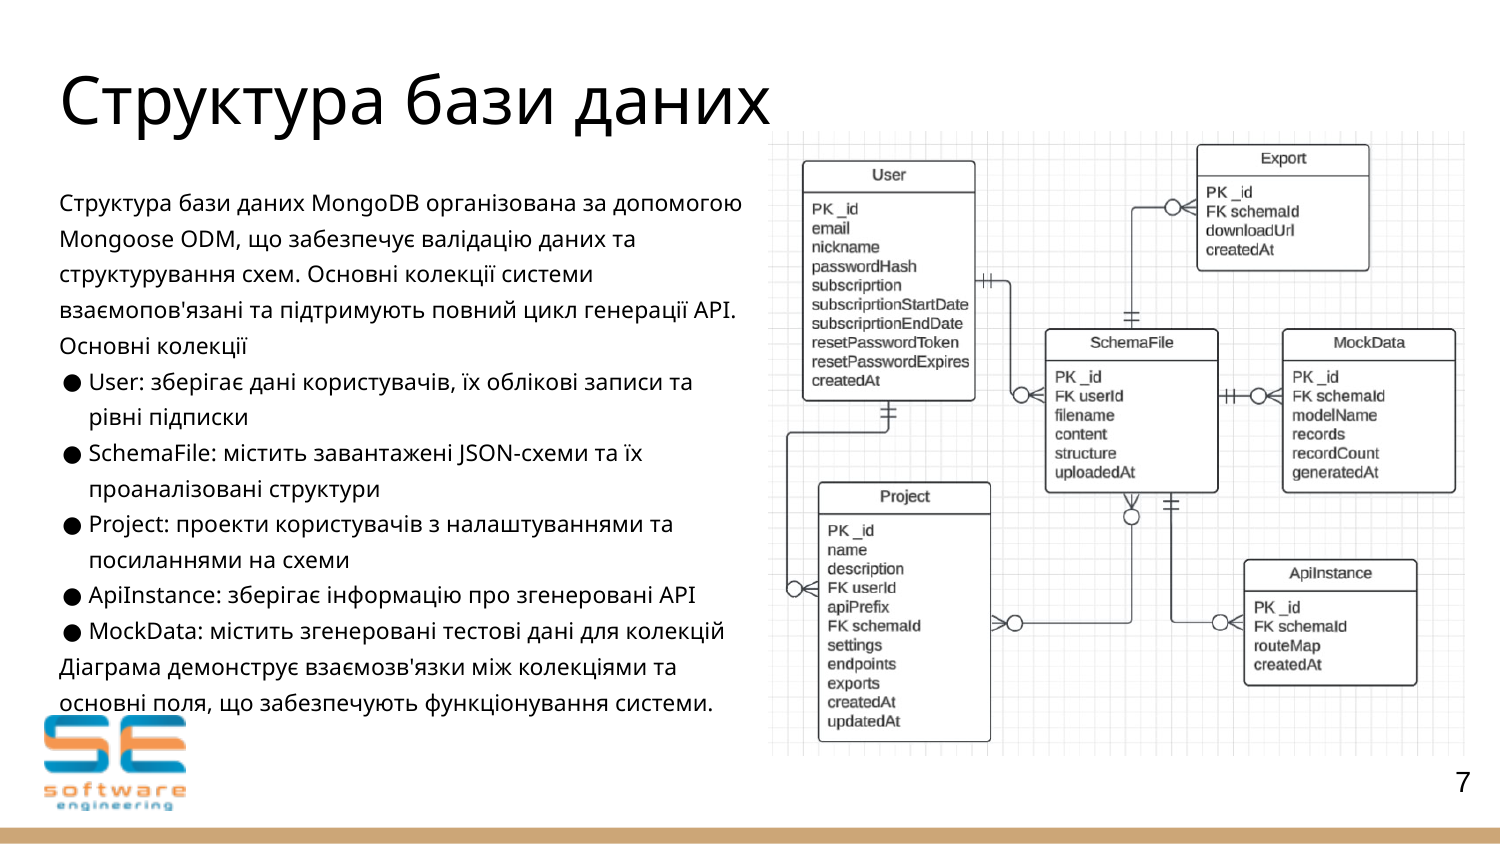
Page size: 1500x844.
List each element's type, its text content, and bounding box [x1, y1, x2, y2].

text_box ‹#› [1440, 755, 1487, 806]
list Структура бази даних MongoDB організована за допомогою Mongoose ODM, що забезпечує валідацію даних та структурування схем. Основні колекції системи взаємопов'язані та підтримують повний цикл генерації API. Основні колекції User: зберігає дані користувачів, їх облікові записи та рівні підписки SchemaFile: містить завантажені JSON-схеми та їх проаналізовані структури Project: проекти користувачів з налаштуваннями та посиланнями на схеми ApiInstance: зберігає інформацію про згенеровані API MockData: містить згенеровані тестові дані для колекцій Діаграма демонструє взаємозв'язки між колекціями та основні поля, що забезпечують функціонування системи. [44, 165, 762, 722]
picture [43, 714, 186, 811]
title Структура бази даних [44, 57, 1442, 153]
picture [768, 131, 1465, 756]
